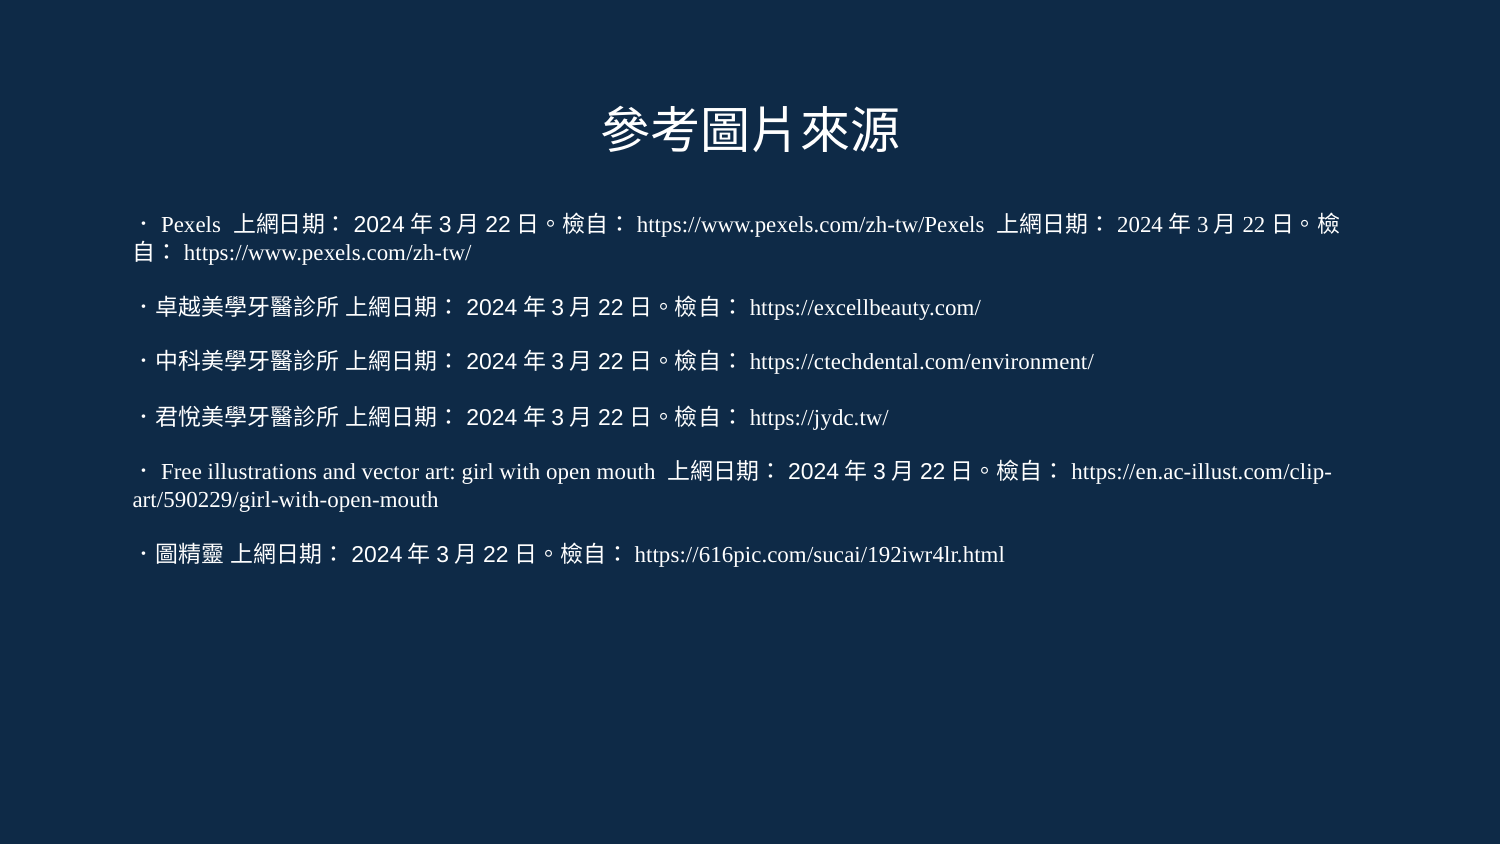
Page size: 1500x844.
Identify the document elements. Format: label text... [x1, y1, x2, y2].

title 參考圖片來源 [117, 83, 1383, 163]
text_box ．Pexels 上網日期：2024年3月22日。檢自：https://www.pexels.com/zh-tw/Pexels 上網日期：2024年3月22日。檢自：https://www.pexels.com/zh-tw/ ．卓越美學牙醫診所 上網日期：2024年3月22日。檢自：https://excellbeauty.com/ ．中科美學牙醫診所 上網日期：2024年3月22日。檢自：https://ctechdental.com/environment/ ．君悅美學牙醫診所 上網日期：2024年3月22日。檢自：https://jydc.tw/ ．Free illustrations and vector art: girl with open mouth 上網日期：2024年3月22日。檢自：https://en.ac-illust.com/clip-art/590229/girl-with-open-mouth ．圖精靈 上網日期：2024年3月22日。檢自：https://616pic.com/sucai/192iwr4lr.html [117, 194, 1383, 760]
